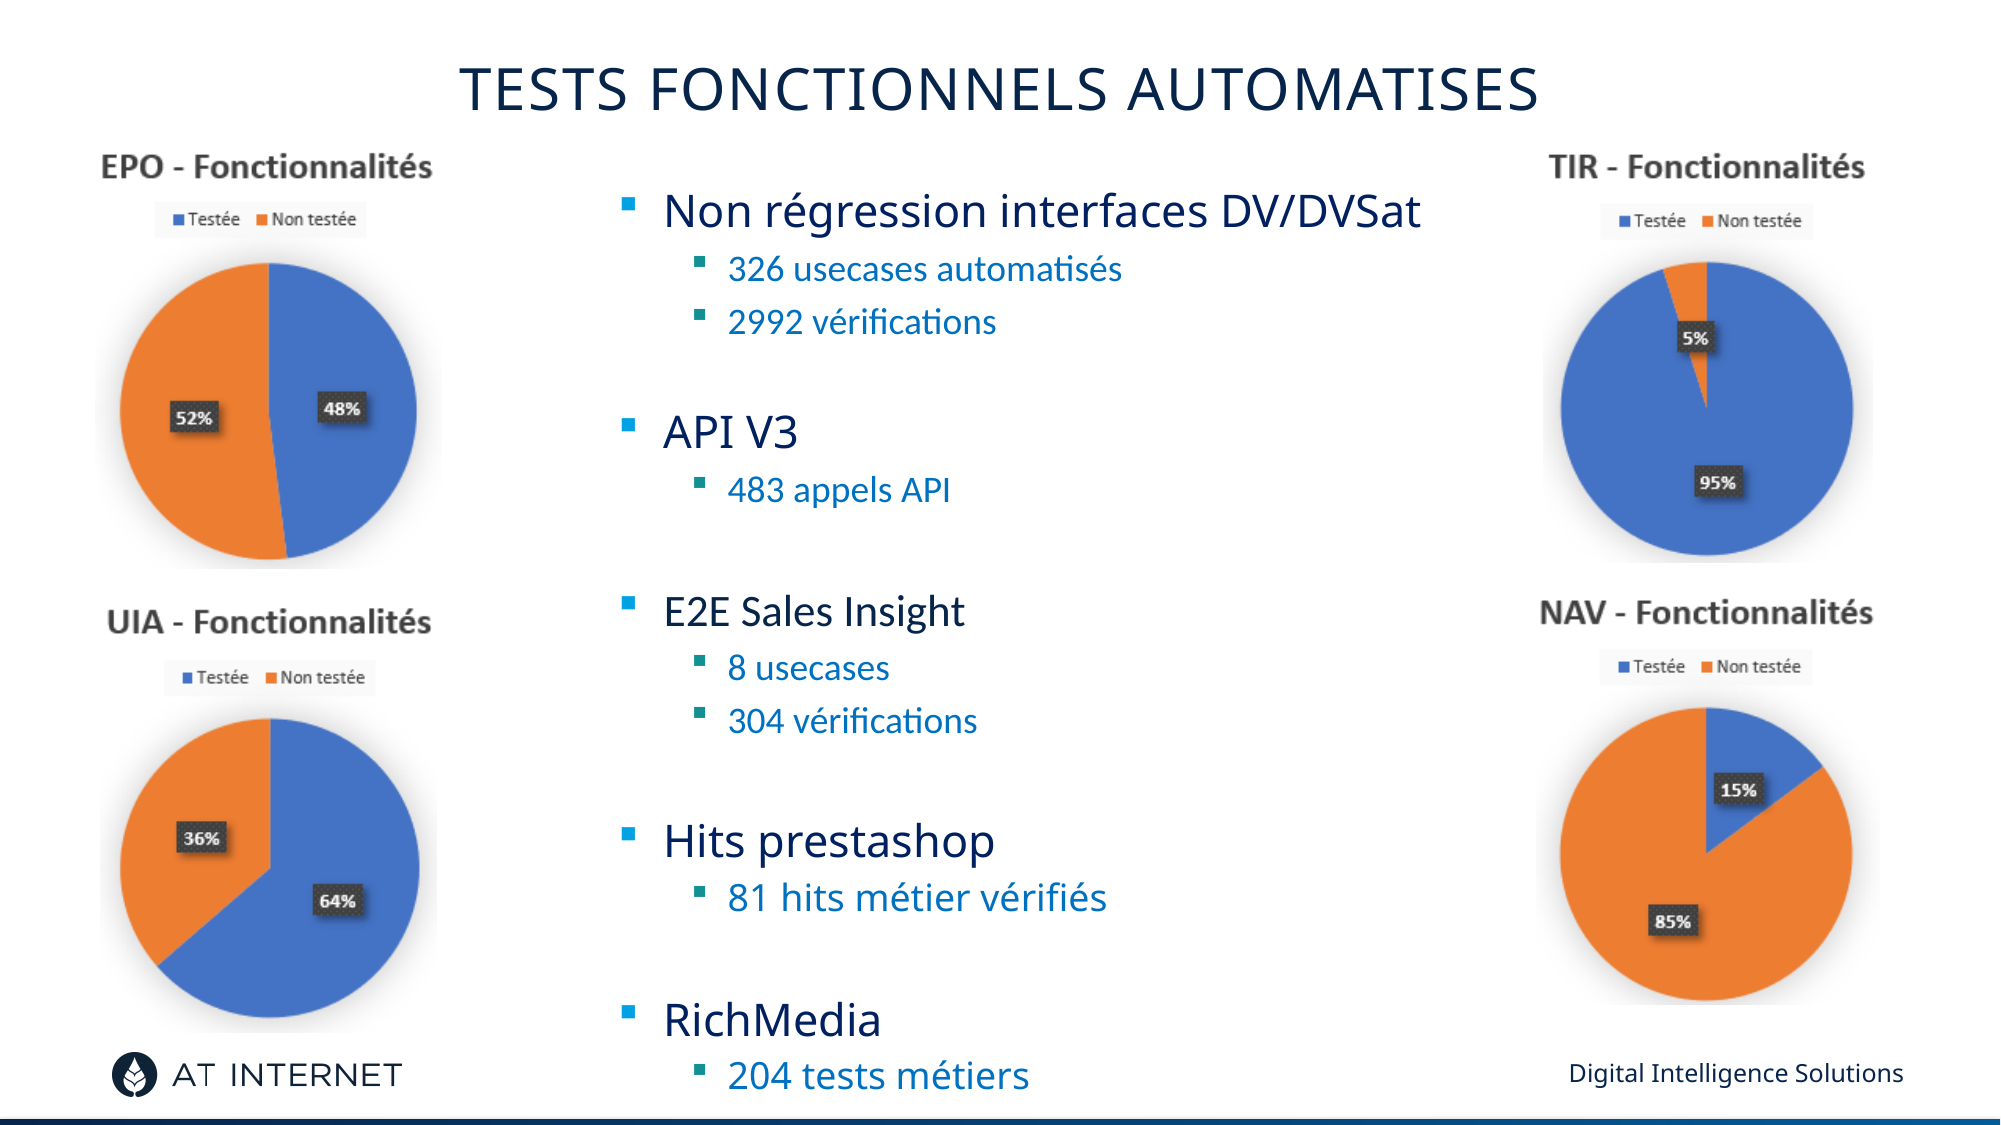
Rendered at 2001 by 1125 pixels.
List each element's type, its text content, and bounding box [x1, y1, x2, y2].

picture [108, 1039, 405, 1109]
picture [1542, 144, 1873, 563]
title tEsts fonctionnels AUTOMATISES [99, 45, 1900, 137]
picture [95, 144, 442, 569]
picture [100, 593, 437, 1034]
text_box Non régression interfaces DV/DVSat 326 usecases automatisés 2992 vérifications API V3 483 appels API E2E Sales Insight 8 usecases 304 vérifications Hits prestashop 81 hits métier vérifiés RichMedia 204 tests métiers [530, 175, 1452, 1125]
picture [1535, 593, 1880, 1006]
